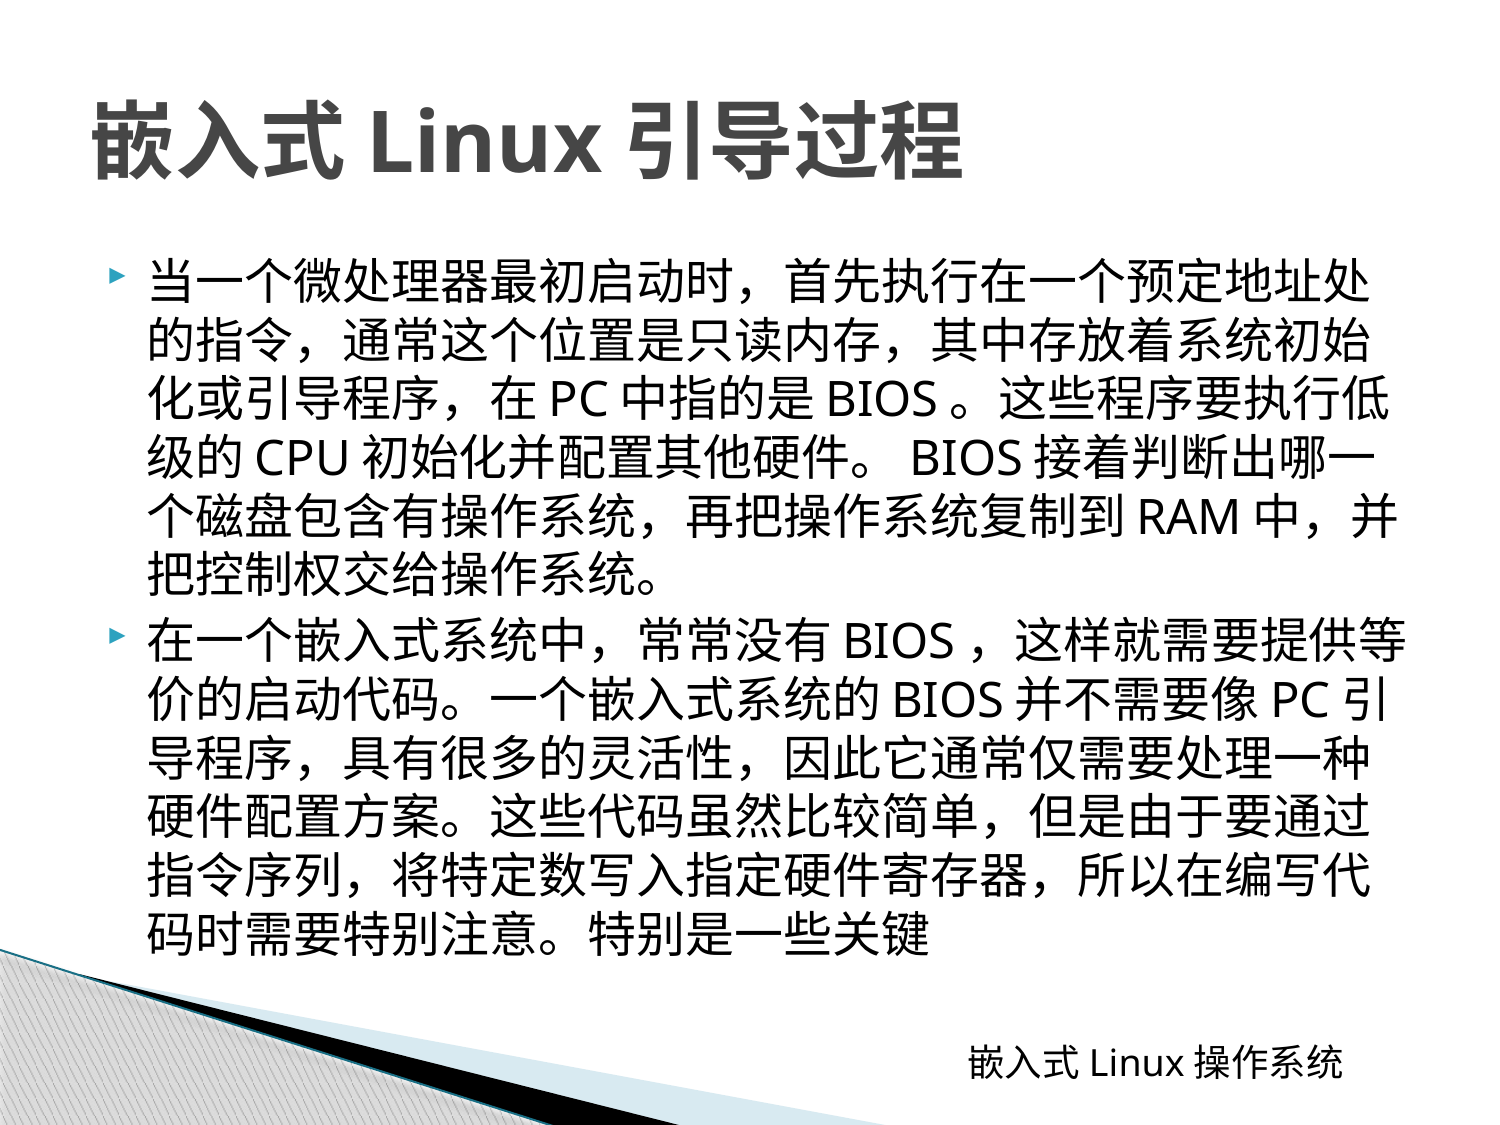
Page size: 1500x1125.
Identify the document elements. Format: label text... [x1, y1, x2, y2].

title 嵌入式Linux引导过程 [75, 45, 1425, 233]
list 当一个微处理器最初启动时，首先执行在一个预定地址处的指令，通常这个位置是只读内存，其中存放着系统初始化或引导程序，在PC中指的是BIOS。这些程序要执行低级的CPU初始化并配置其他硬件。BIOS接着判断出哪一个磁盘包含有操作系统，再把操作系统复制到RAM中，并把控制权交给操作系统。 在一个嵌入式系统中，常常没有BIOS，这样就需要提供等价的启动代码。一个嵌入式系统的BIOS并不需要像PC引导程序，具有很多的灵活性，因此它通常仅需要处理一种硬件配置方案。这些代码虽然比较简单，但是由于要通过指令序列，将特定数写入指定硬件寄存器，所以在编写代码时需要特别注意。特别是一些关键 [75, 243, 1425, 986]
text_box 嵌入式Linux操作系统 [867, 1031, 1430, 1091]
